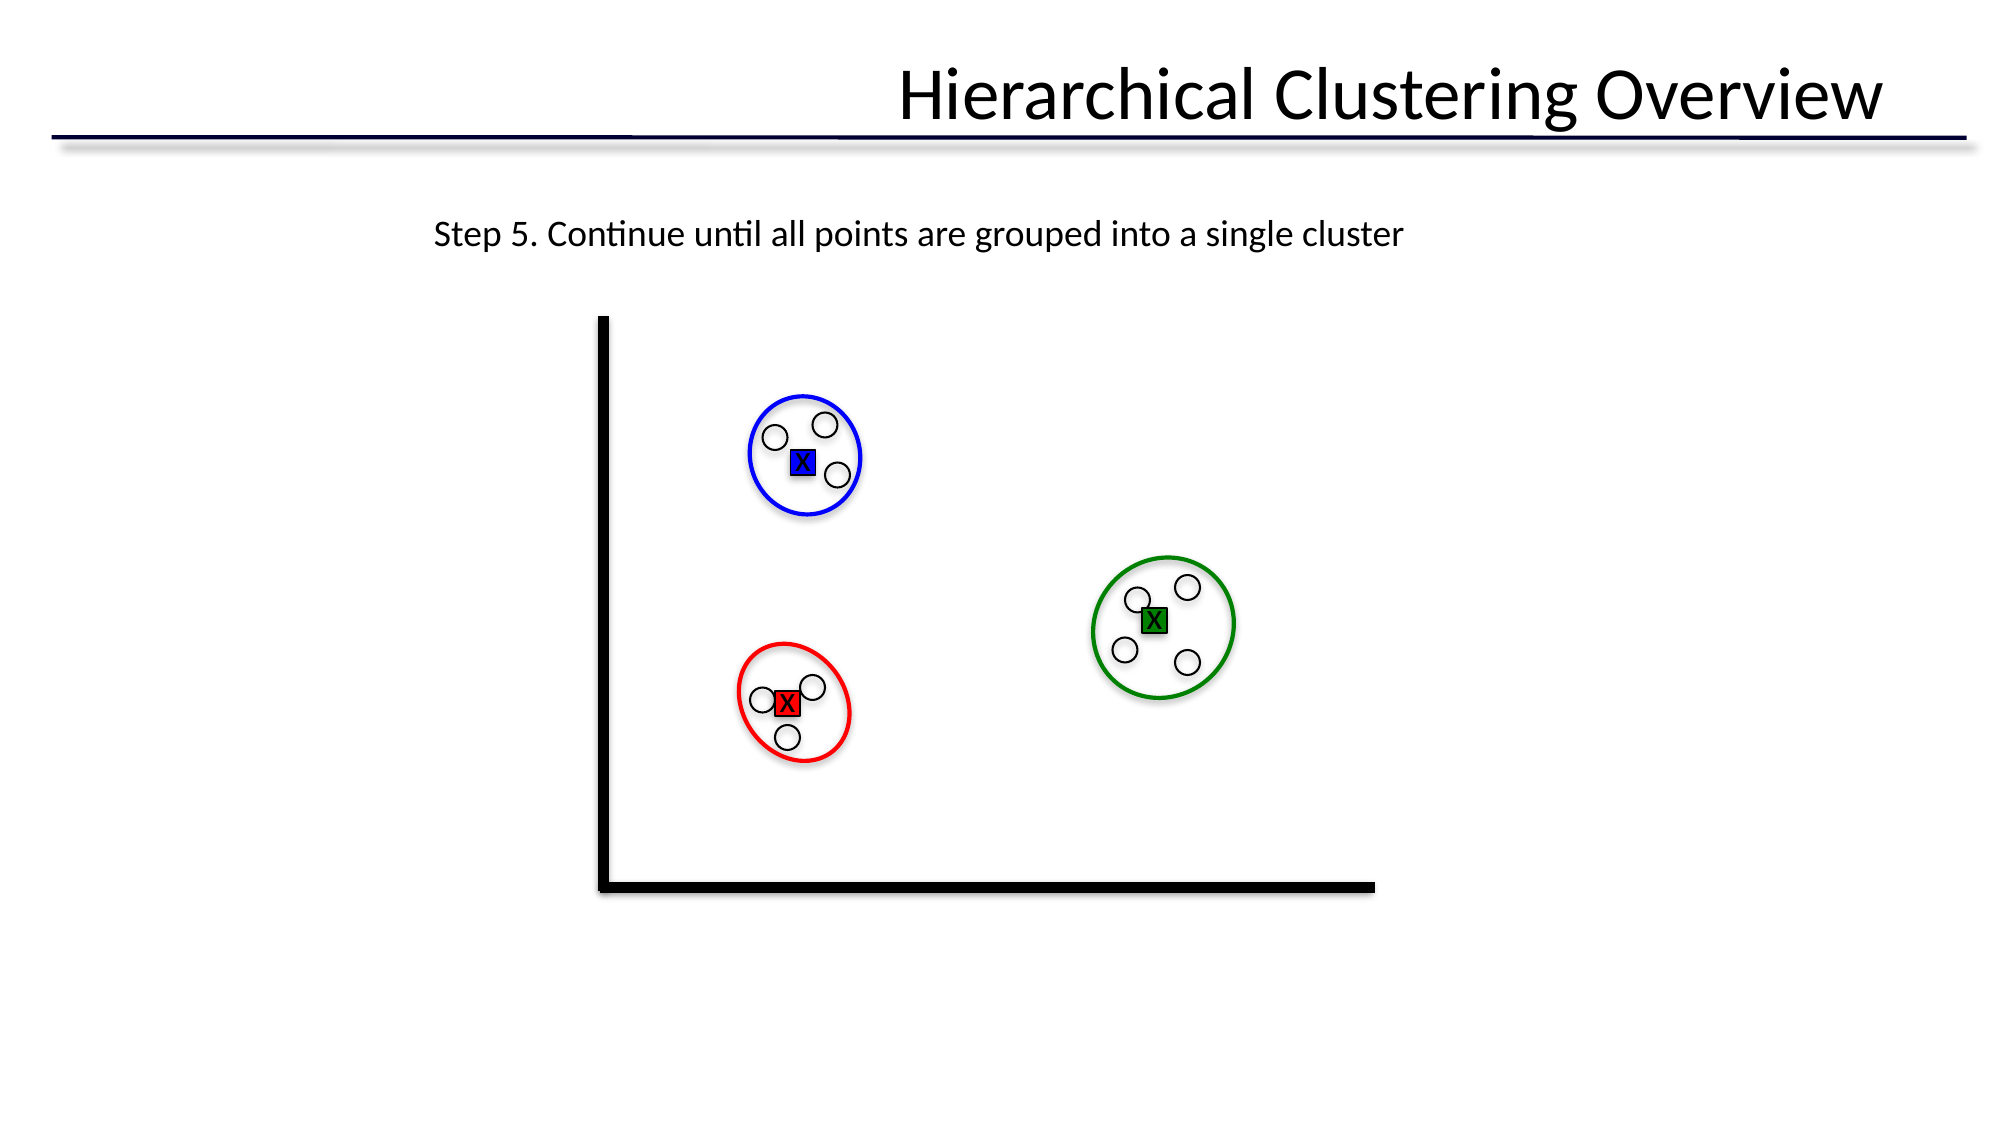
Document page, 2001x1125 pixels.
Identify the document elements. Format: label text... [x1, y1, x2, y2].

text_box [599, 315, 1376, 892]
text_box Step 5. Continue until all points are grouped into a single cluster [419, 201, 1421, 262]
title Hierarchical Clustering Overview [99, 37, 1900, 225]
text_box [774, 674, 801, 721]
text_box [790, 433, 816, 480]
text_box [1141, 591, 1168, 638]
